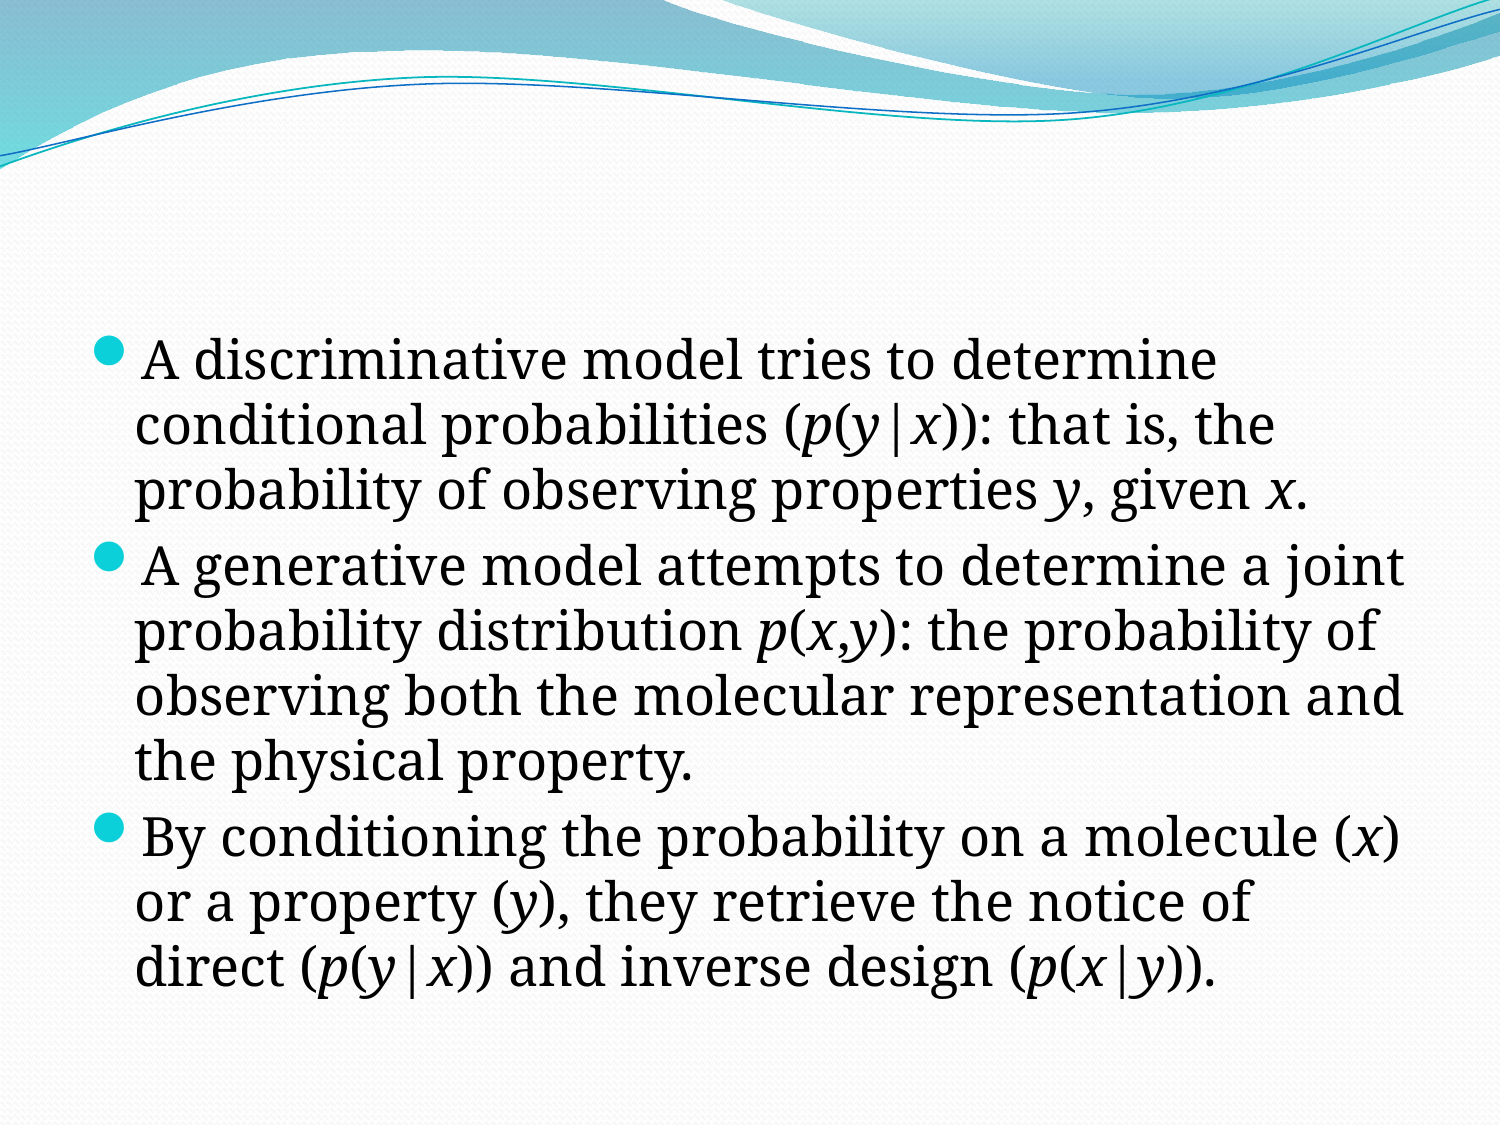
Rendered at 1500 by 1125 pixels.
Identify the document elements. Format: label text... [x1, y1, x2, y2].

list A discriminative model tries to determine conditional probabilities (p(y|x)): that is, the probability of observing properties y, given x. A generative model attempts to determine a joint probability distribution p(x,y): the probability of observing both the molecular representation and the physical property. By conditioning the probability on a molecule (x) or a property (y), they retrieve the notice of direct (p(y|x)) and inverse design (p(x|y)). [75, 317, 1425, 1038]
